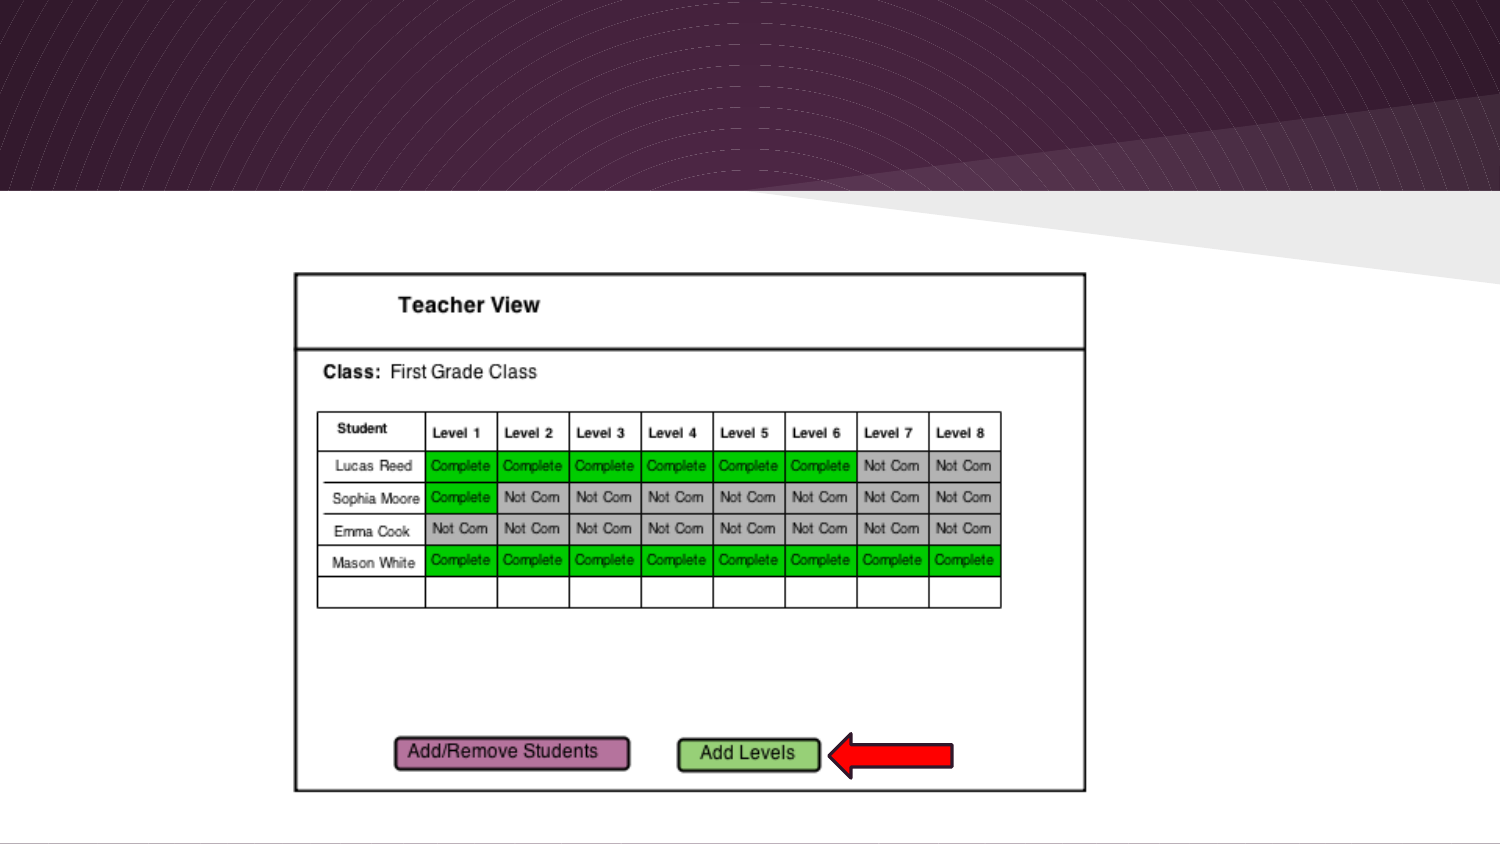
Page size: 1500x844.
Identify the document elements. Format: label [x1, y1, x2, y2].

picture [292, 272, 1088, 797]
